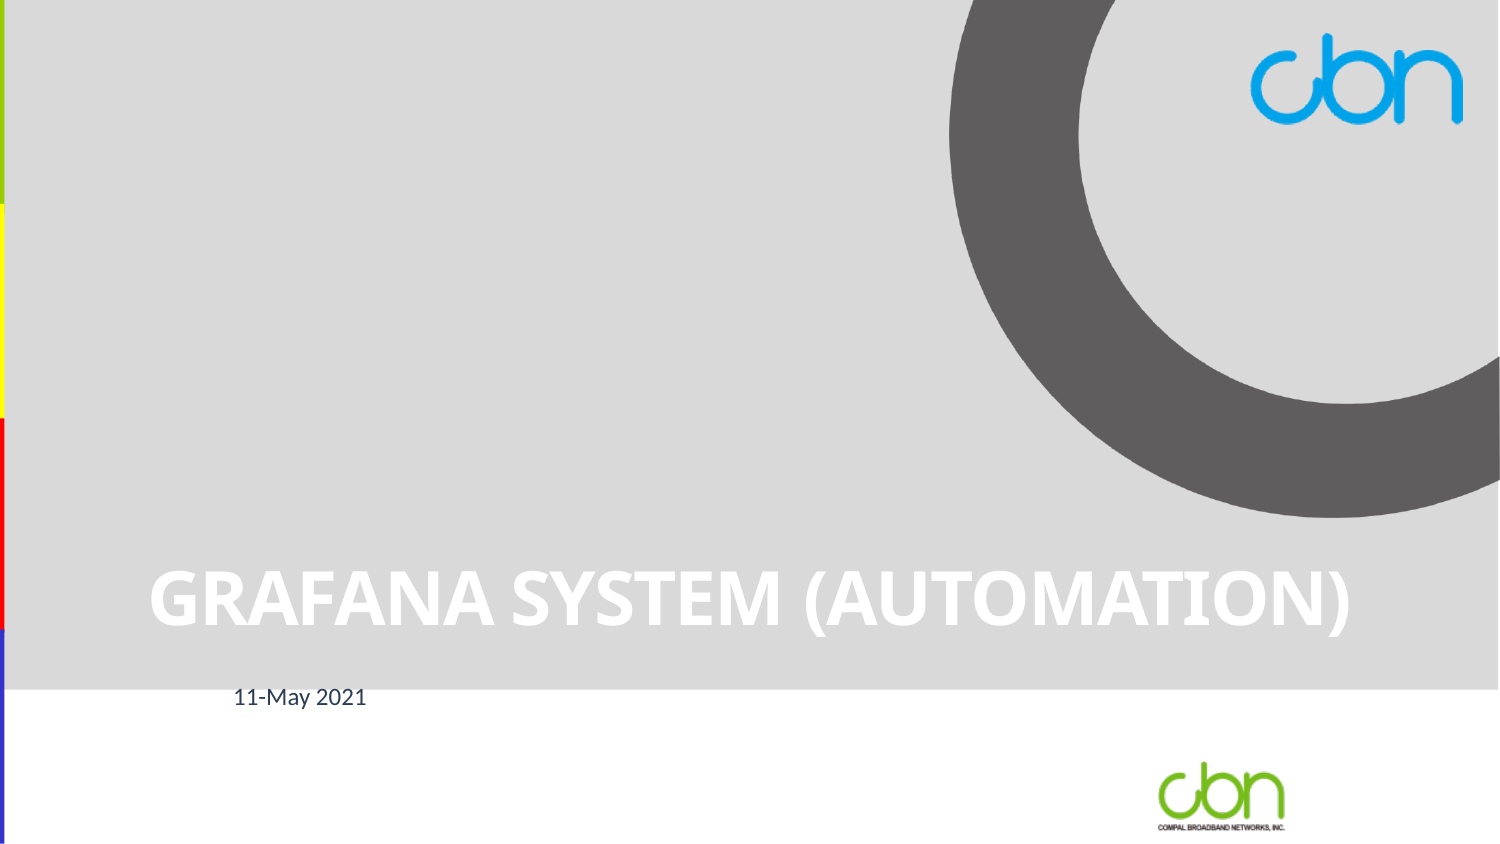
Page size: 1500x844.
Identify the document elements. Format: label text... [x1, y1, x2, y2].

picture [1157, 761, 1287, 834]
picture [949, 0, 1500, 518]
title Grafana system (automation) [50, 550, 1450, 657]
text_box 11-May 2021 [218, 672, 653, 718]
